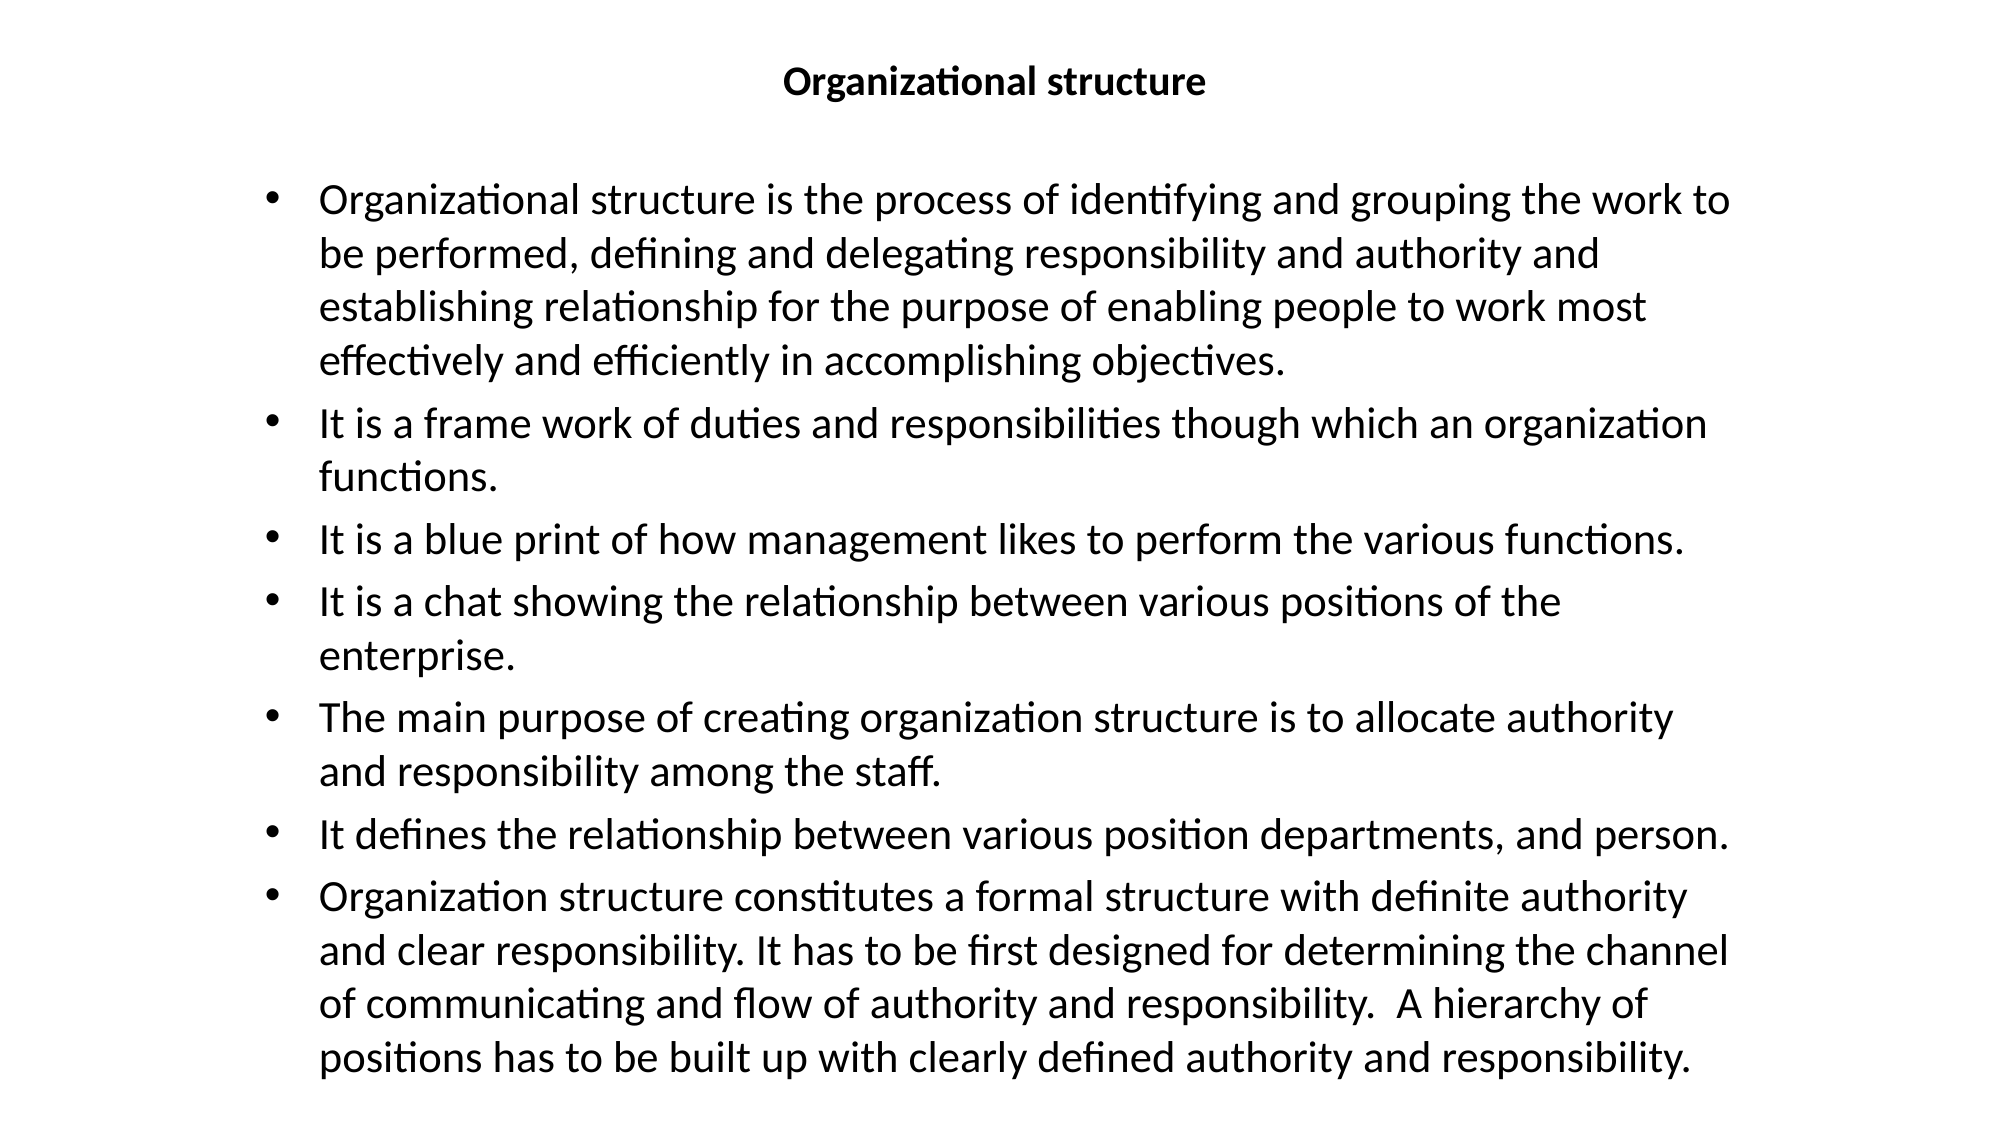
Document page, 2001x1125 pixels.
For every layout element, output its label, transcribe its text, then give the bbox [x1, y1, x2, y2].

list Organizational structure is the process of identifying and grouping the work to be performed, defining and delegating responsibility and authority and establishing relationship for the purpose of enabling people to work most effectively and efficiently in accomplishing objectives. It is a frame work of duties and responsibilities though which an organization functions. It is a blue print of how management likes to perform the various functions. It is a chat showing the relationship between various positions of the enterprise. The main purpose of creating organization structure is to allocate authority and responsibility among the staff. It defines the relationship between various position departments, and person. Organization structure constitutes a formal structure with definite authority and clear responsibility. It has to be first designed for determining the channel of communicating and flow of authority and responsibility. A hierarchy of positions has to be built up with clearly defined authority and responsibility. [249, 162, 1750, 1125]
title Organizational structure [324, 45, 1675, 162]
